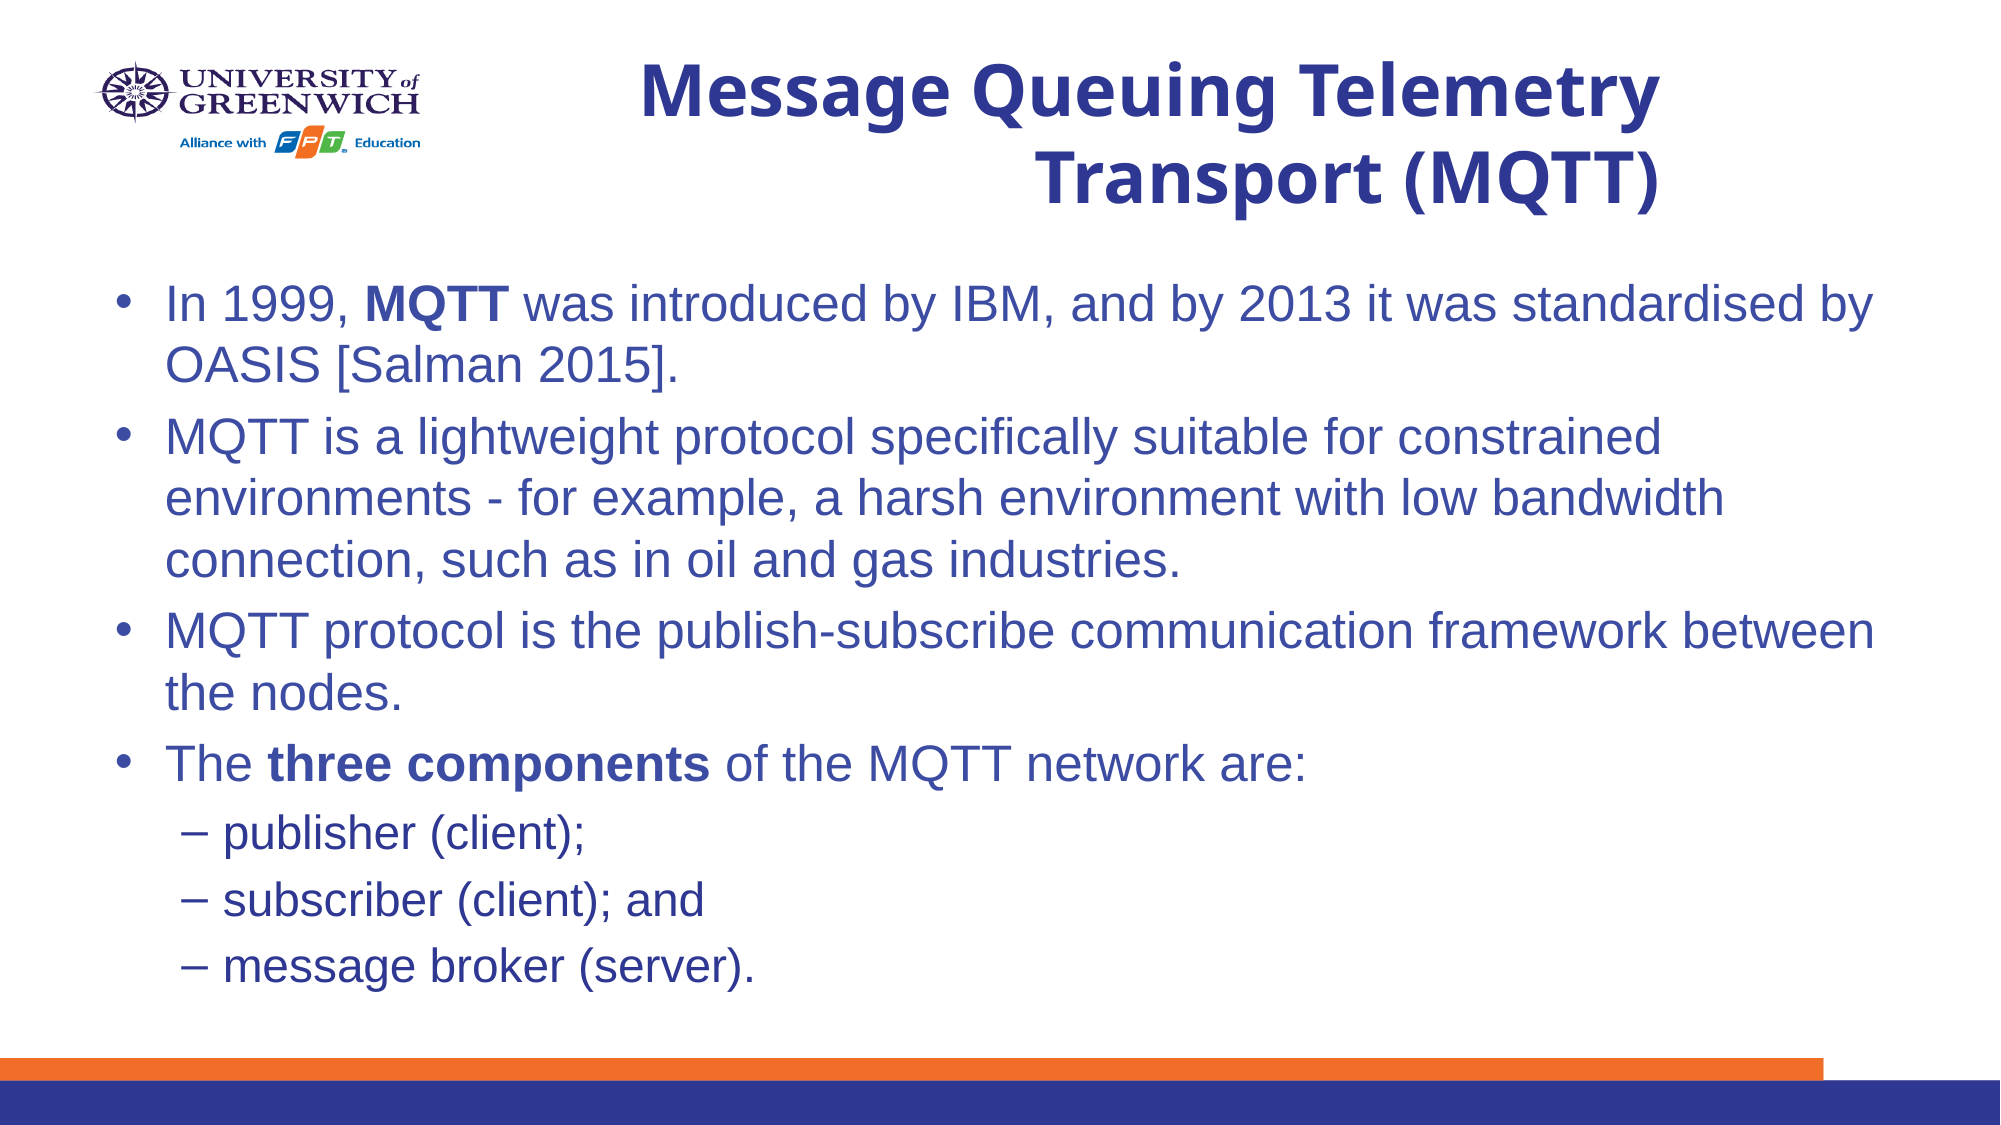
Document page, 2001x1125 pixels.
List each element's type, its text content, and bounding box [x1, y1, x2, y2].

title Message Queuing Telemetry Transport (MQTT) [324, 37, 1675, 225]
picture [0, 0, 2000, 1125]
list In 1999, MQTT was introduced by IBM, and by 2013 it was standardised by OASIS [Salman 2015]. MQTT is a lightweight protocol specifically suitable for constrained environments - for example, a harsh environment with low bandwidth connection, such as in oil and gas industries. MQTT protocol is the publish-subscribe communication framework between the nodes. The three components of the MQTT network are: publisher (client); subscriber (client); and message broker (server). [99, 262, 1900, 1005]
